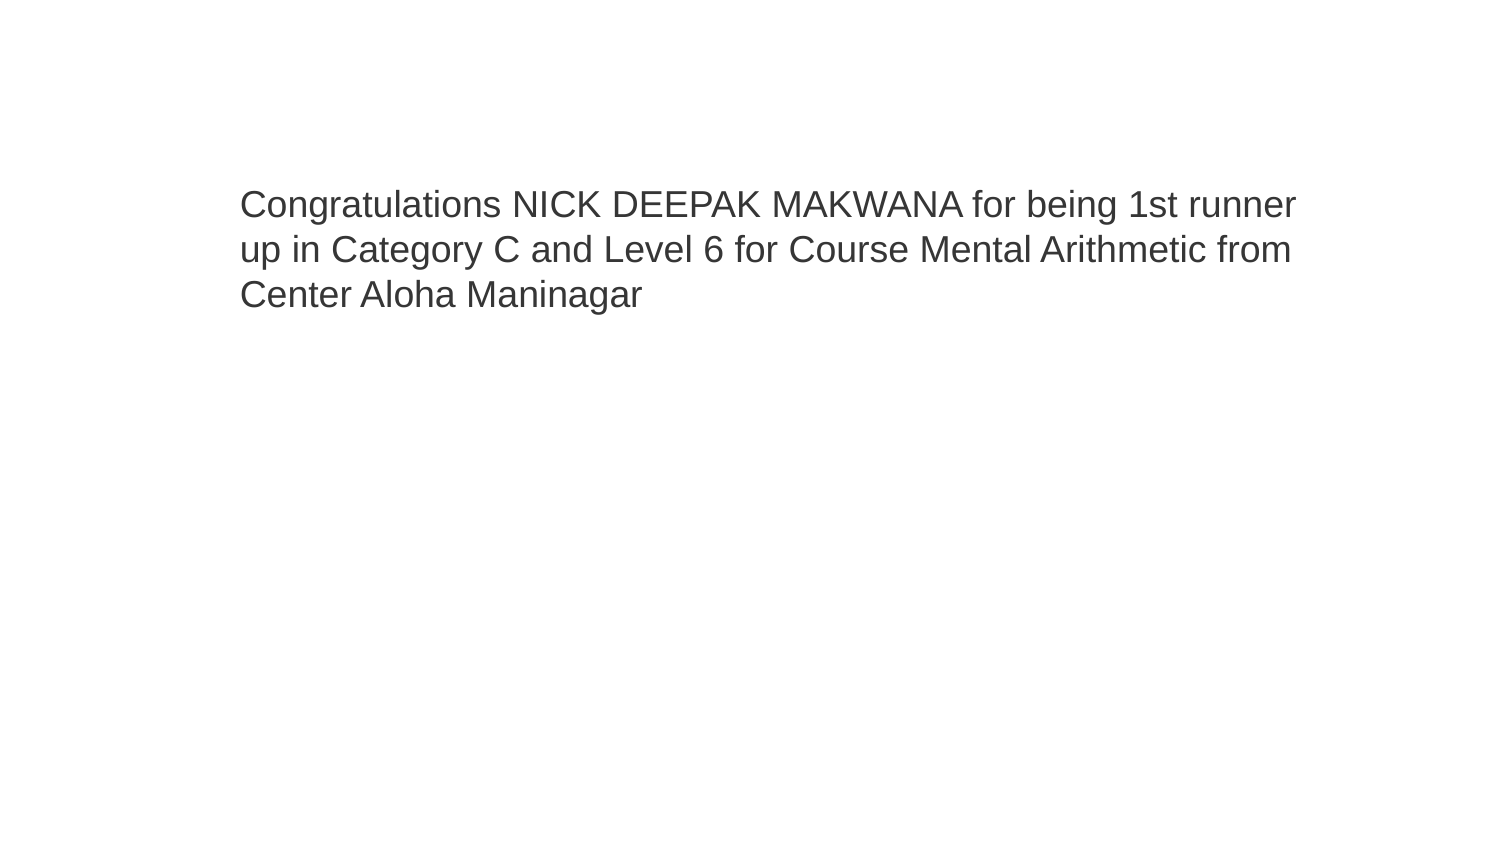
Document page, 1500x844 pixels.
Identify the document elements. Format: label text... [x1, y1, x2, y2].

text_box Congratulations NICK DEEPAK MAKWANA for being 1st runner up in Category C and Level 6 for Course Mental Arithmetic from Center Aloha Maninagar [224, 224, 1350, 270]
